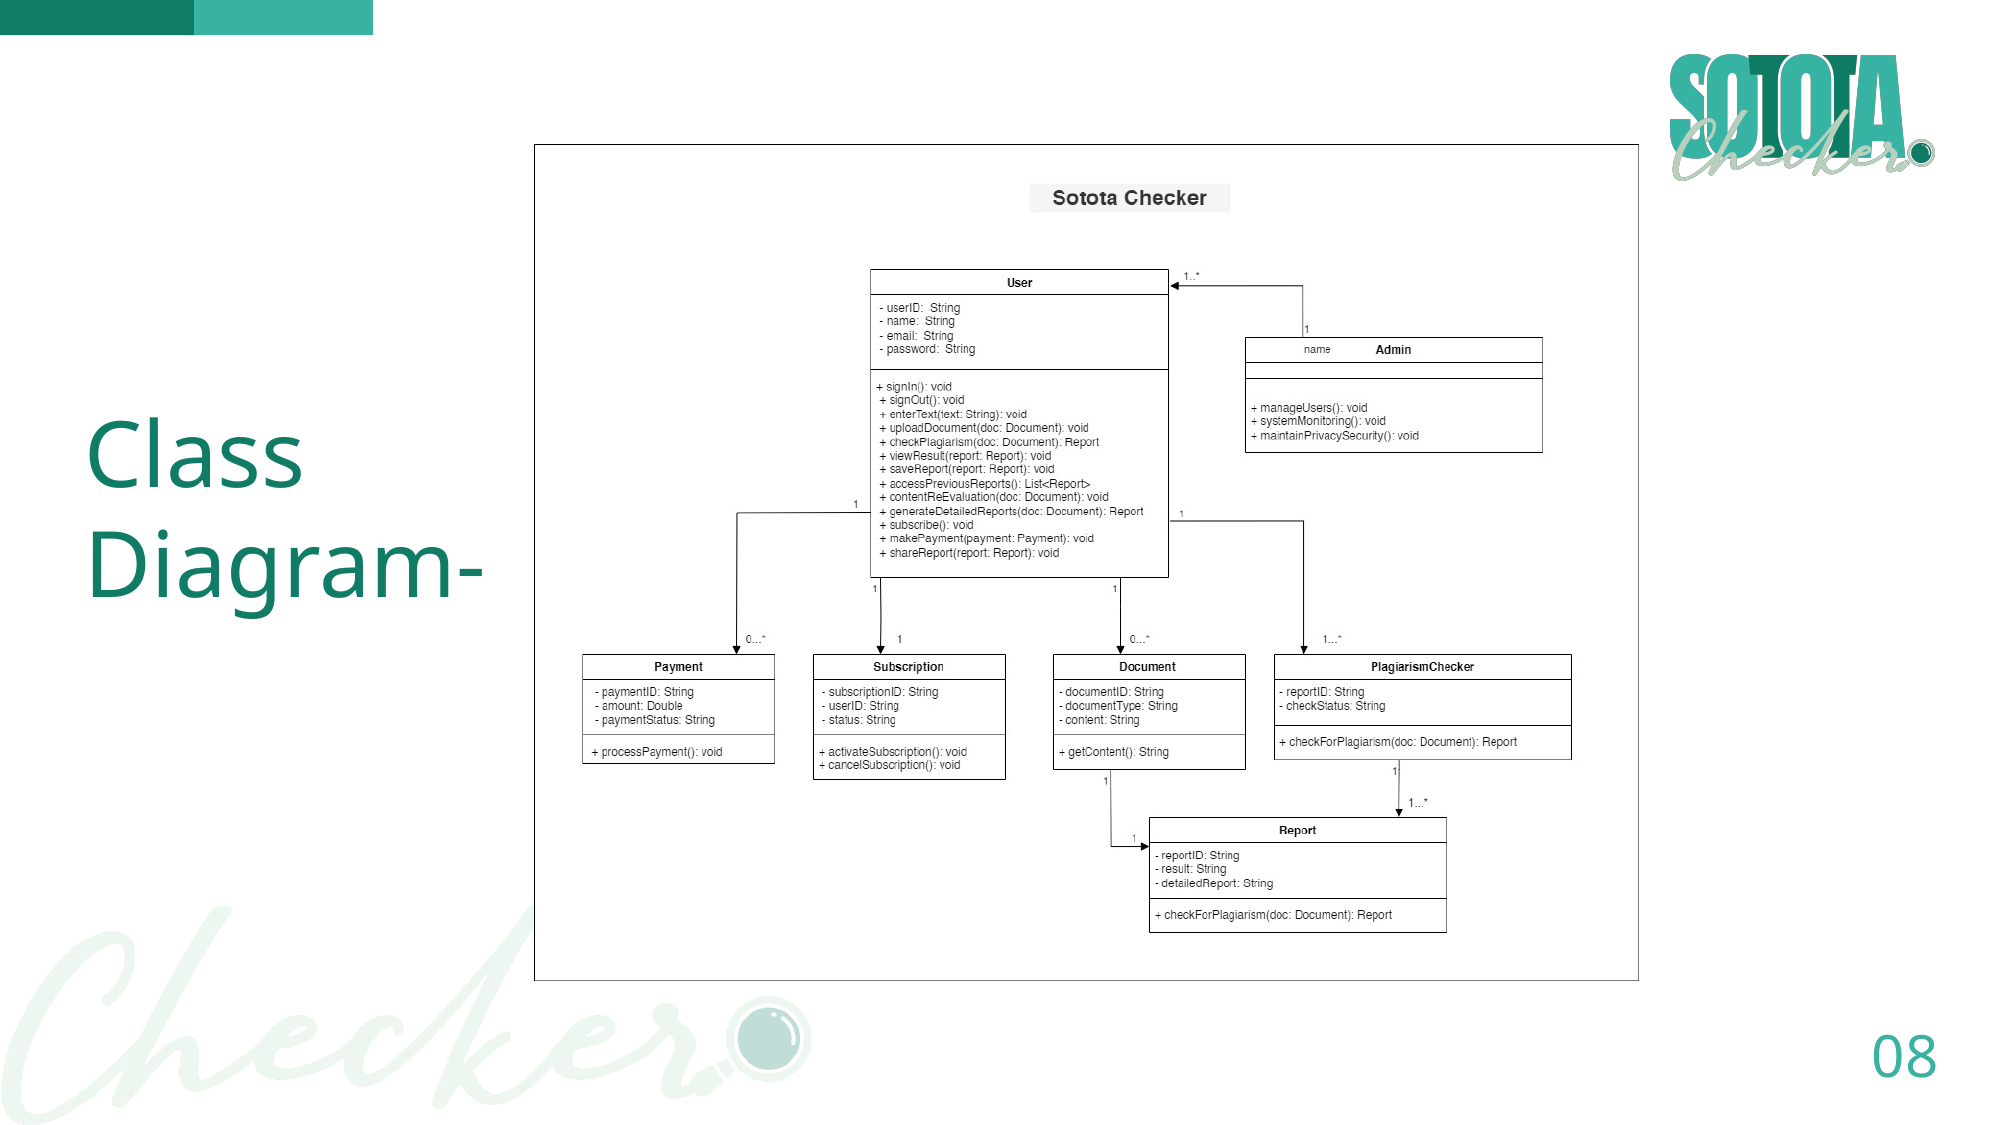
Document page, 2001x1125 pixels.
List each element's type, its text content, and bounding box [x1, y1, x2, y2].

text_box Class Diagram- [69, 388, 534, 624]
picture [0, 144, 1639, 1125]
text_box [195, 0, 374, 36]
text_box 08 [1857, 1011, 1960, 1097]
text_box [0, 0, 195, 36]
picture [1670, 54, 1935, 181]
